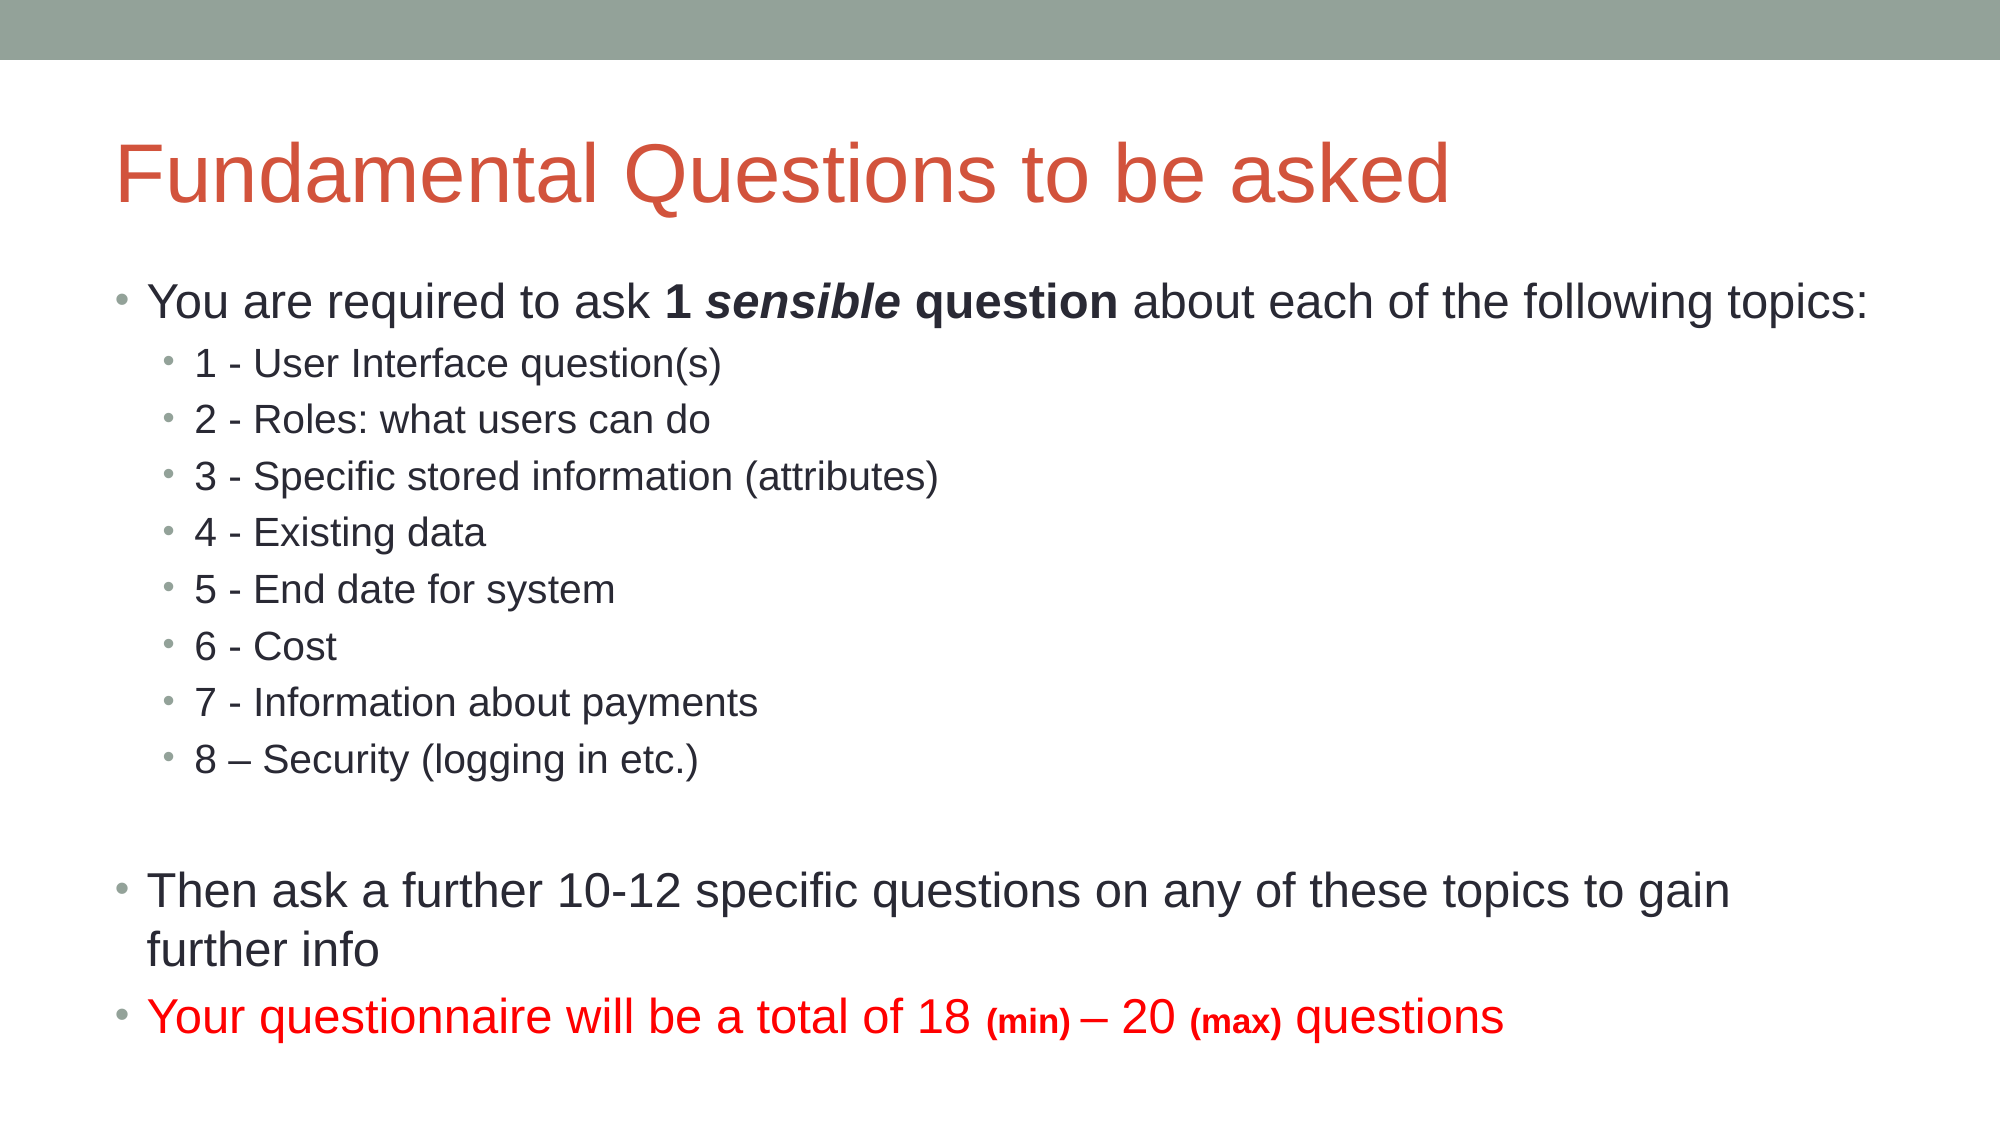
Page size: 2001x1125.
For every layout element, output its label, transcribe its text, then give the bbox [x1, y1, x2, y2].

list You are required to ask 1 sensible question about each of the following topics: 1 - User Interface question(s) 2 - Roles: what users can do 3 - Specific stored information (attributes) 4 - Existing data 5 - End date for system 6 - Cost 7 - Information about payments 8 – Security (logging in etc.) Then ask a further 10-12 specific questions on any of these topics to gain further info Your questionnaire will be a total of 18 (min) – 20 (max) questions [99, 262, 1900, 1063]
title Fundamental Questions to be asked [99, 87, 1900, 250]
